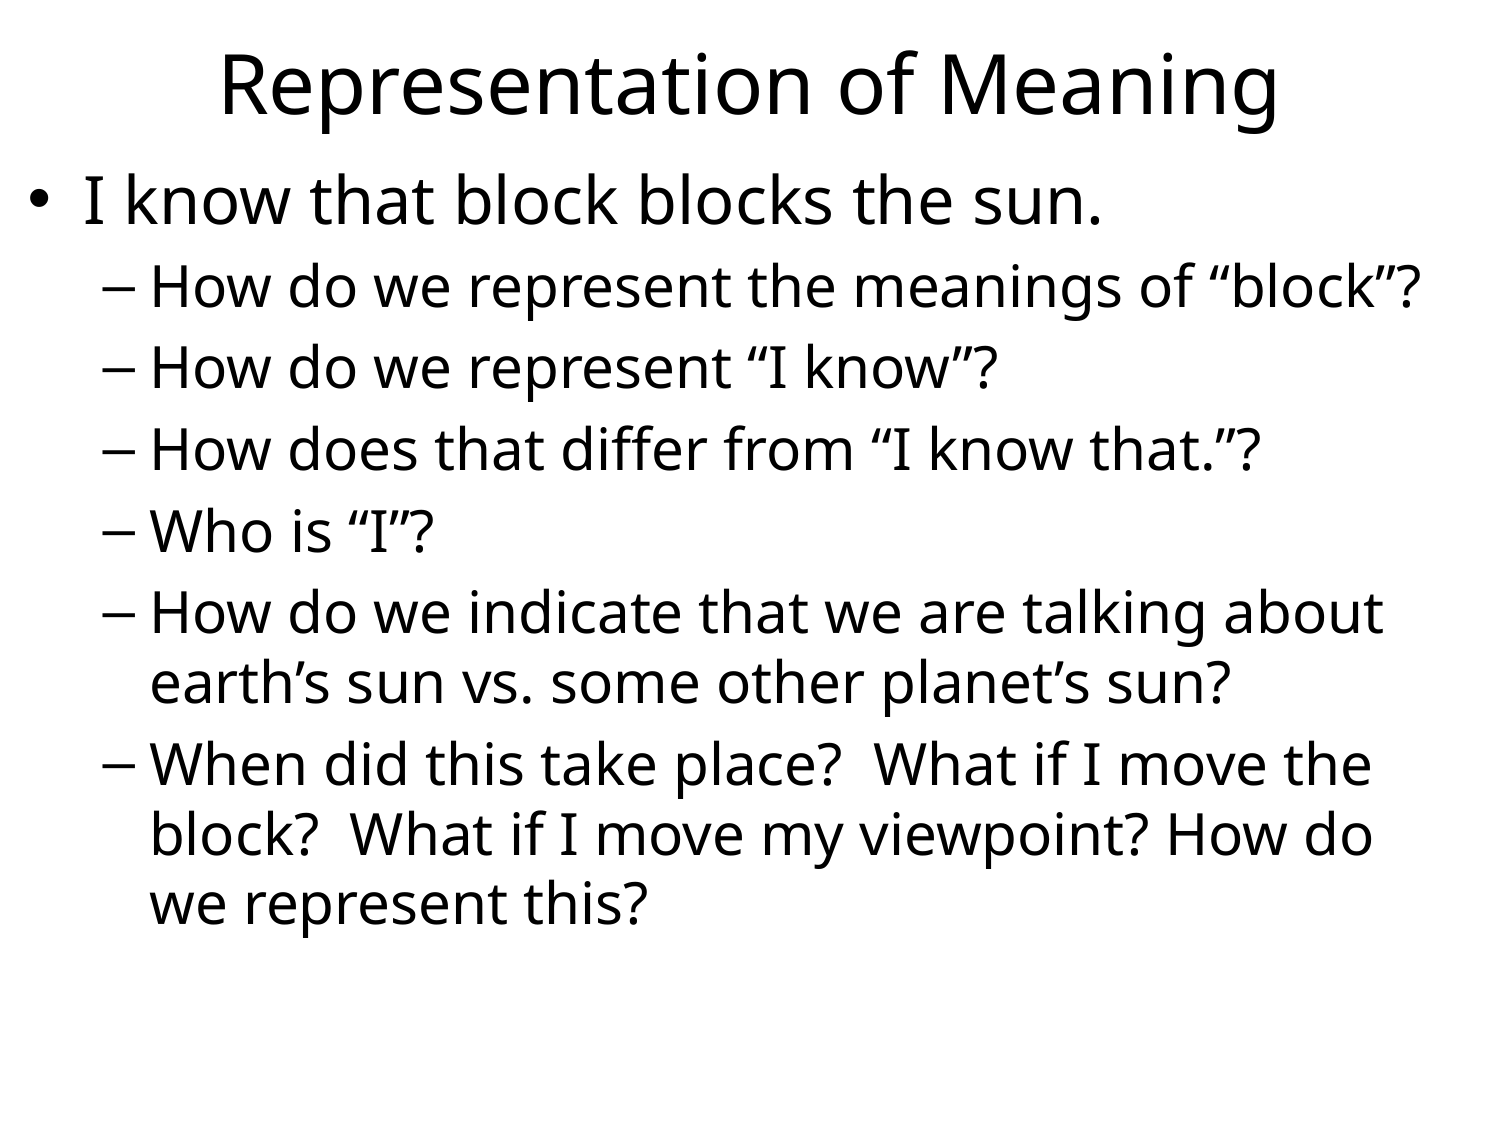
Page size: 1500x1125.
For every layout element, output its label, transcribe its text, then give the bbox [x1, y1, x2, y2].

title Representation of Meaning [0, 0, 1500, 163]
list I know that block blocks the sun. How do we represent the meanings of “block”? How do we represent “I know”? How does that differ from “I know that.”? Who is “I”? How do we indicate that we are talking about earth’s sun vs. some other planet’s sun? When did this take place? What if I move the block? What if I move my viewpoint? How do we represent this? [12, 149, 1475, 1088]
